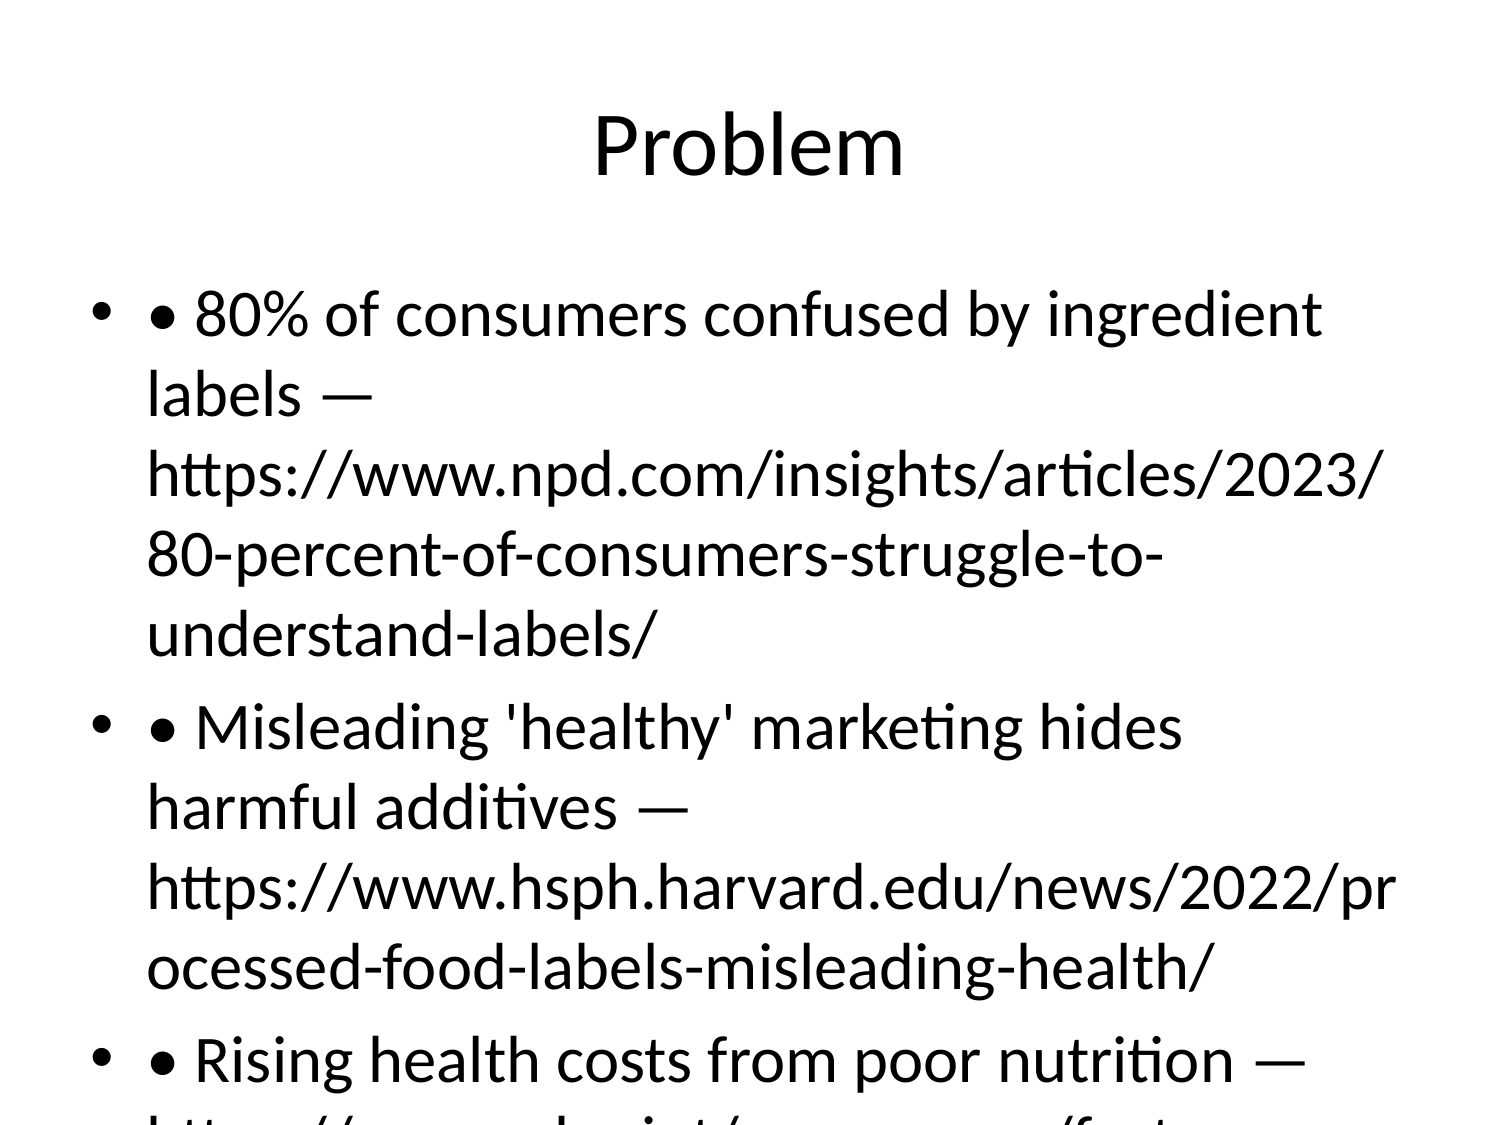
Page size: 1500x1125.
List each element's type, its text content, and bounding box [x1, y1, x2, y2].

title Problem [75, 45, 1425, 233]
list • 80% of consumers confused by ingredient labels — https://www.npd.com/insights/articles/2023/80-percent-of-consumers-struggle-to-understand-labels/ • Misleading 'healthy' marketing hides harmful additives — https://www.hsph.harvard.edu/news/2022/processed-food-labels-misleading-health/ • Rising health costs from poor nutrition — https://www.who.int/news-room/fact-sheets/detail/noncommunicable-diseases [75, 262, 1425, 1005]
